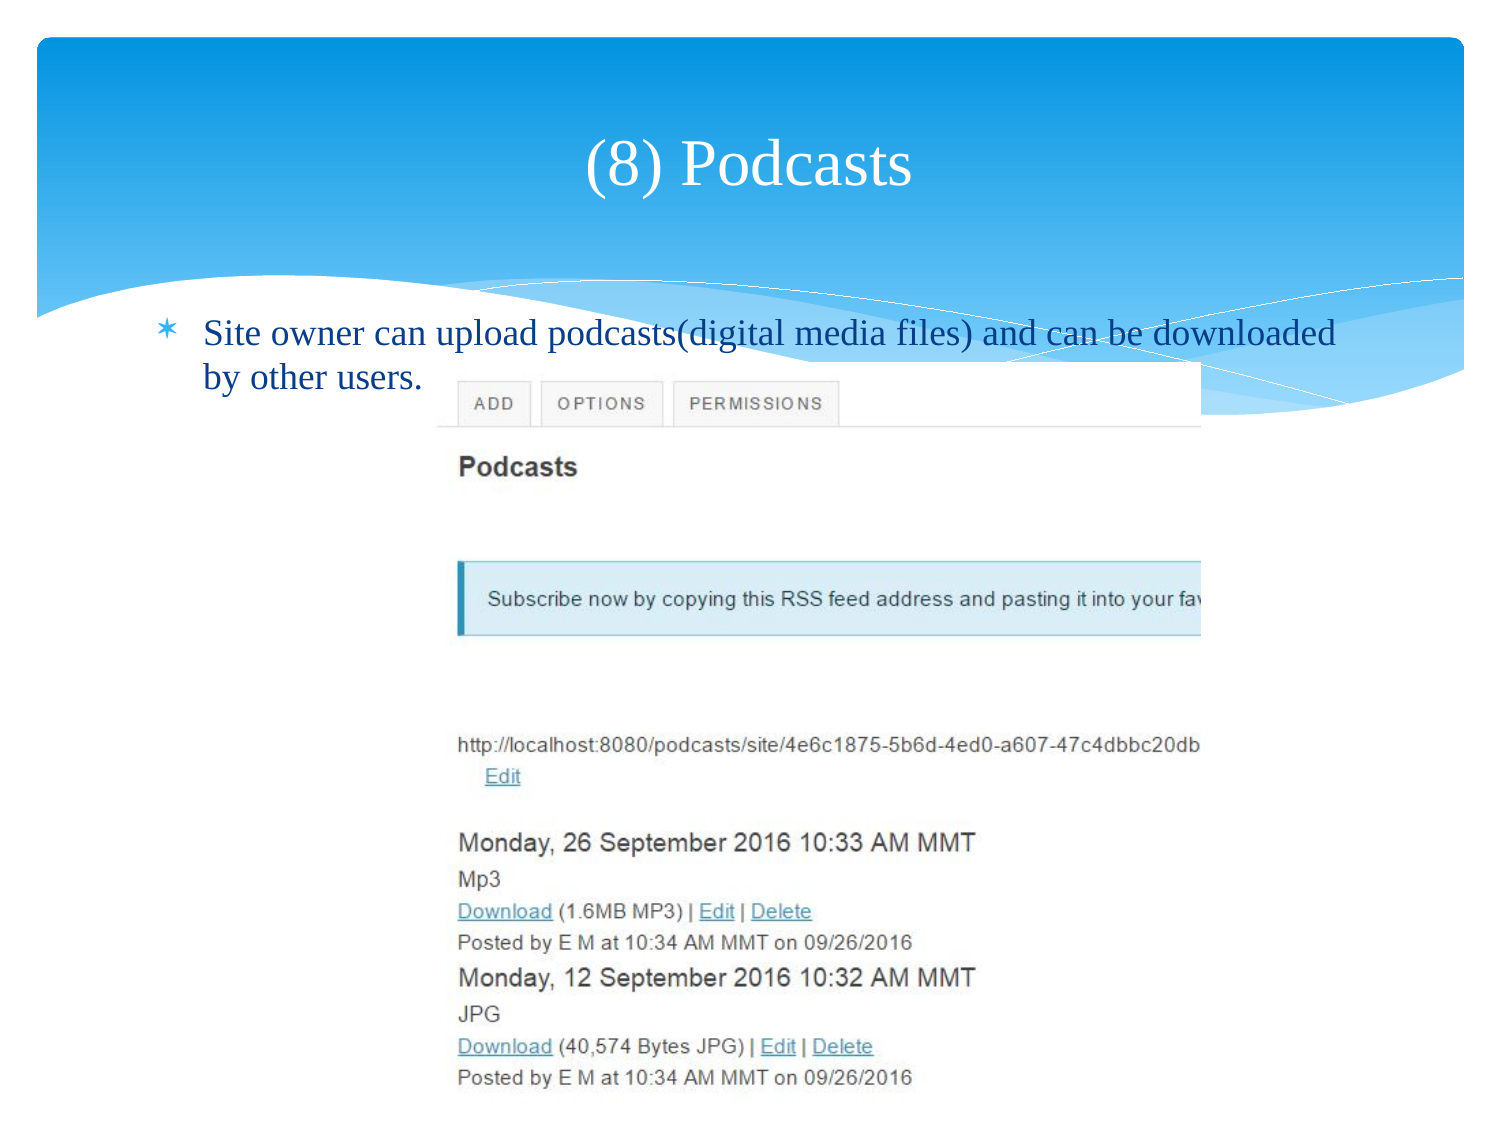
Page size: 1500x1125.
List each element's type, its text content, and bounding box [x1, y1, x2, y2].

list Site owner can upload podcasts(digital media files) and can be downloaded by other users. [143, 299, 1359, 1005]
title (8) Podcasts [75, 55, 1425, 261]
picture [424, 361, 1202, 1120]
